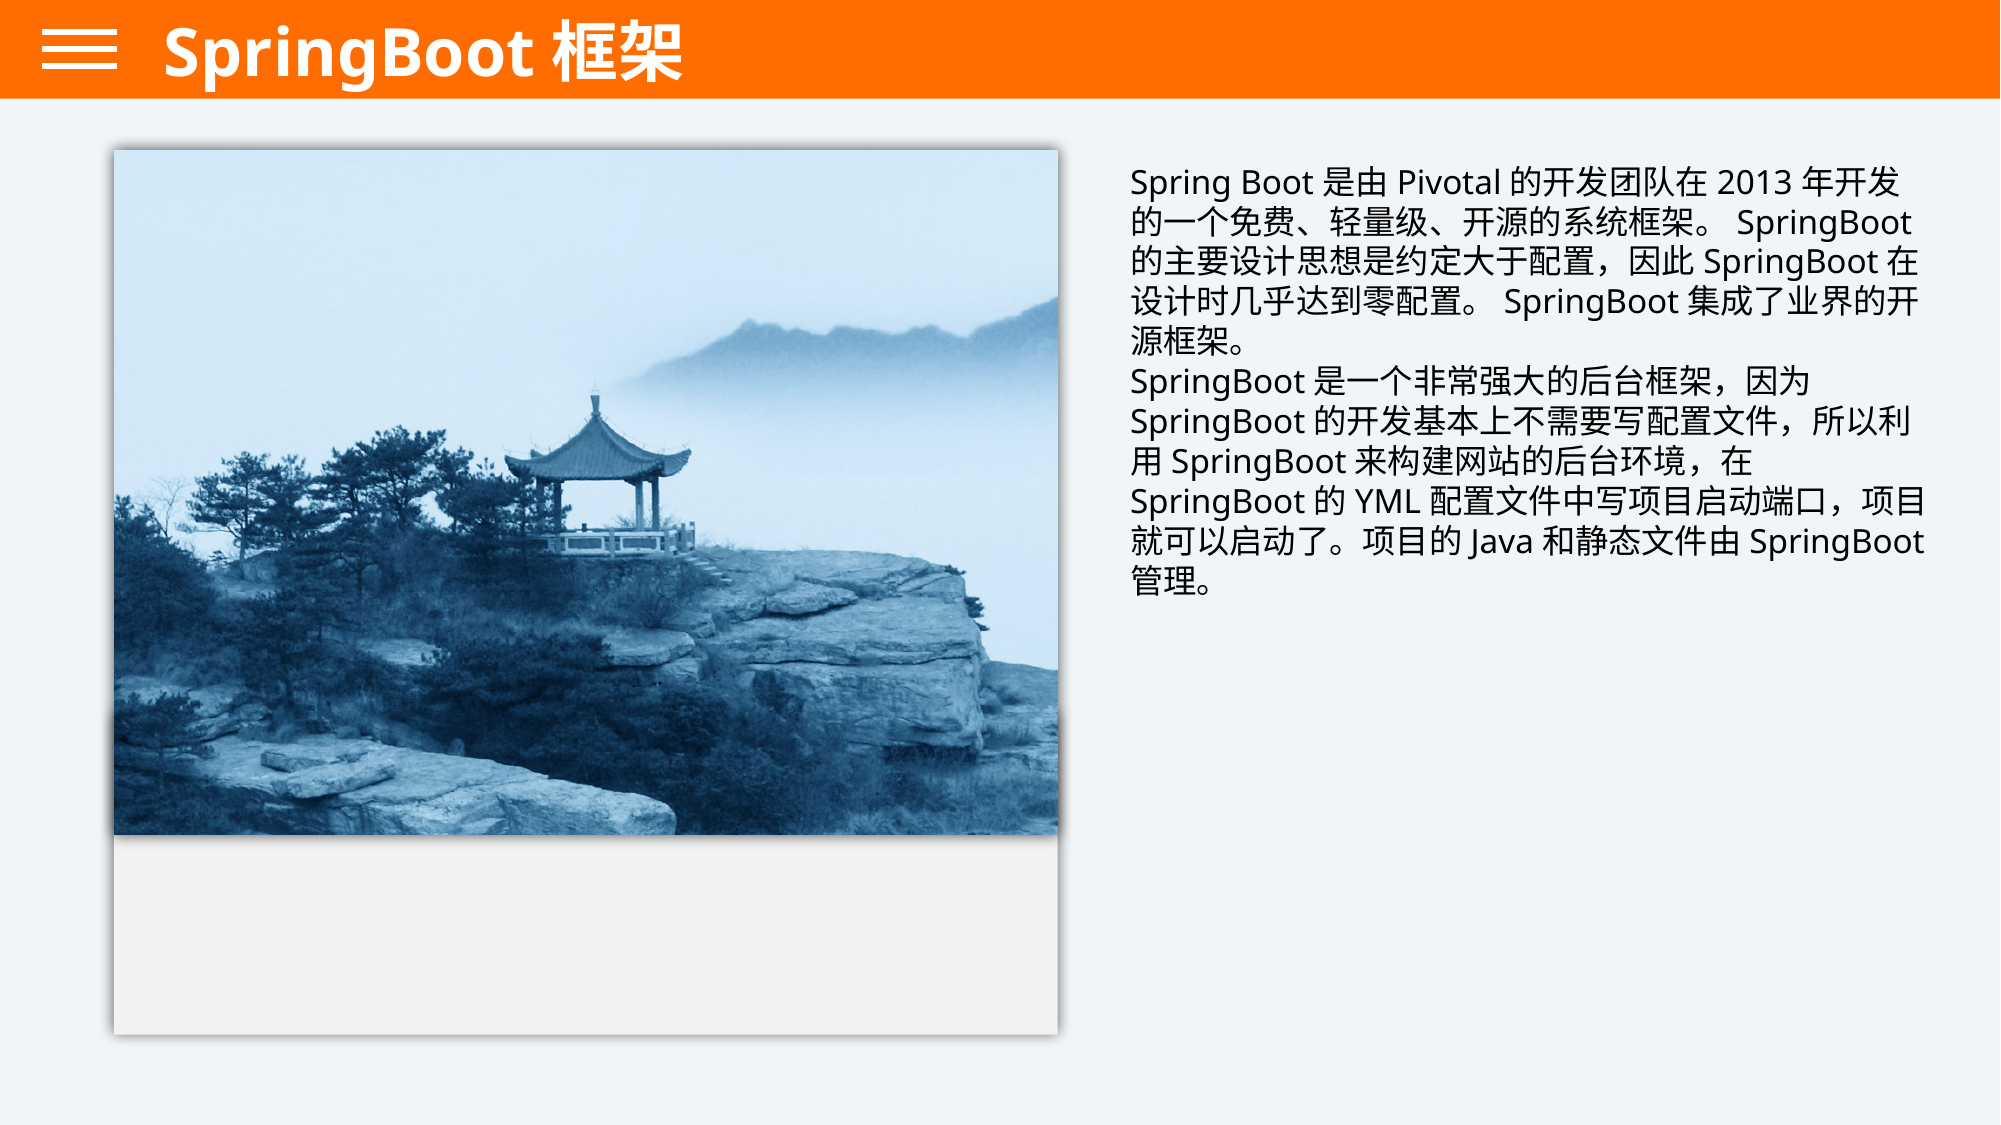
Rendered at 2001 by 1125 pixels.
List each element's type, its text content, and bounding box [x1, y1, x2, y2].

text_box [113, 845, 1059, 1036]
text_box SpringBoot框架 [149, 2, 710, 98]
text_box [0, 0, 2000, 100]
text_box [42, 32, 118, 67]
picture [113, 150, 1058, 836]
text_box Spring Boot是由Pivotal的开发团队在2013年开发的一个免费、轻量级、开源的系统框架。SpringBoot的主要设计思想是约定大于配置，因此SpringBoot在设计时几乎达到零配置。SpringBoot集成了业界的开源框架。 SpringBoot是一个非常强大的后台框架，因为SpringBoot的开发基本上不需要写配置文件，所以利用SpringBoot来构建网站的后台环境，在SpringBoot的YML配置文件中写项目启动端口，项目就可以启动了。项目的Java和静态文件由SpringBoot管理。 [1115, 153, 1949, 1007]
